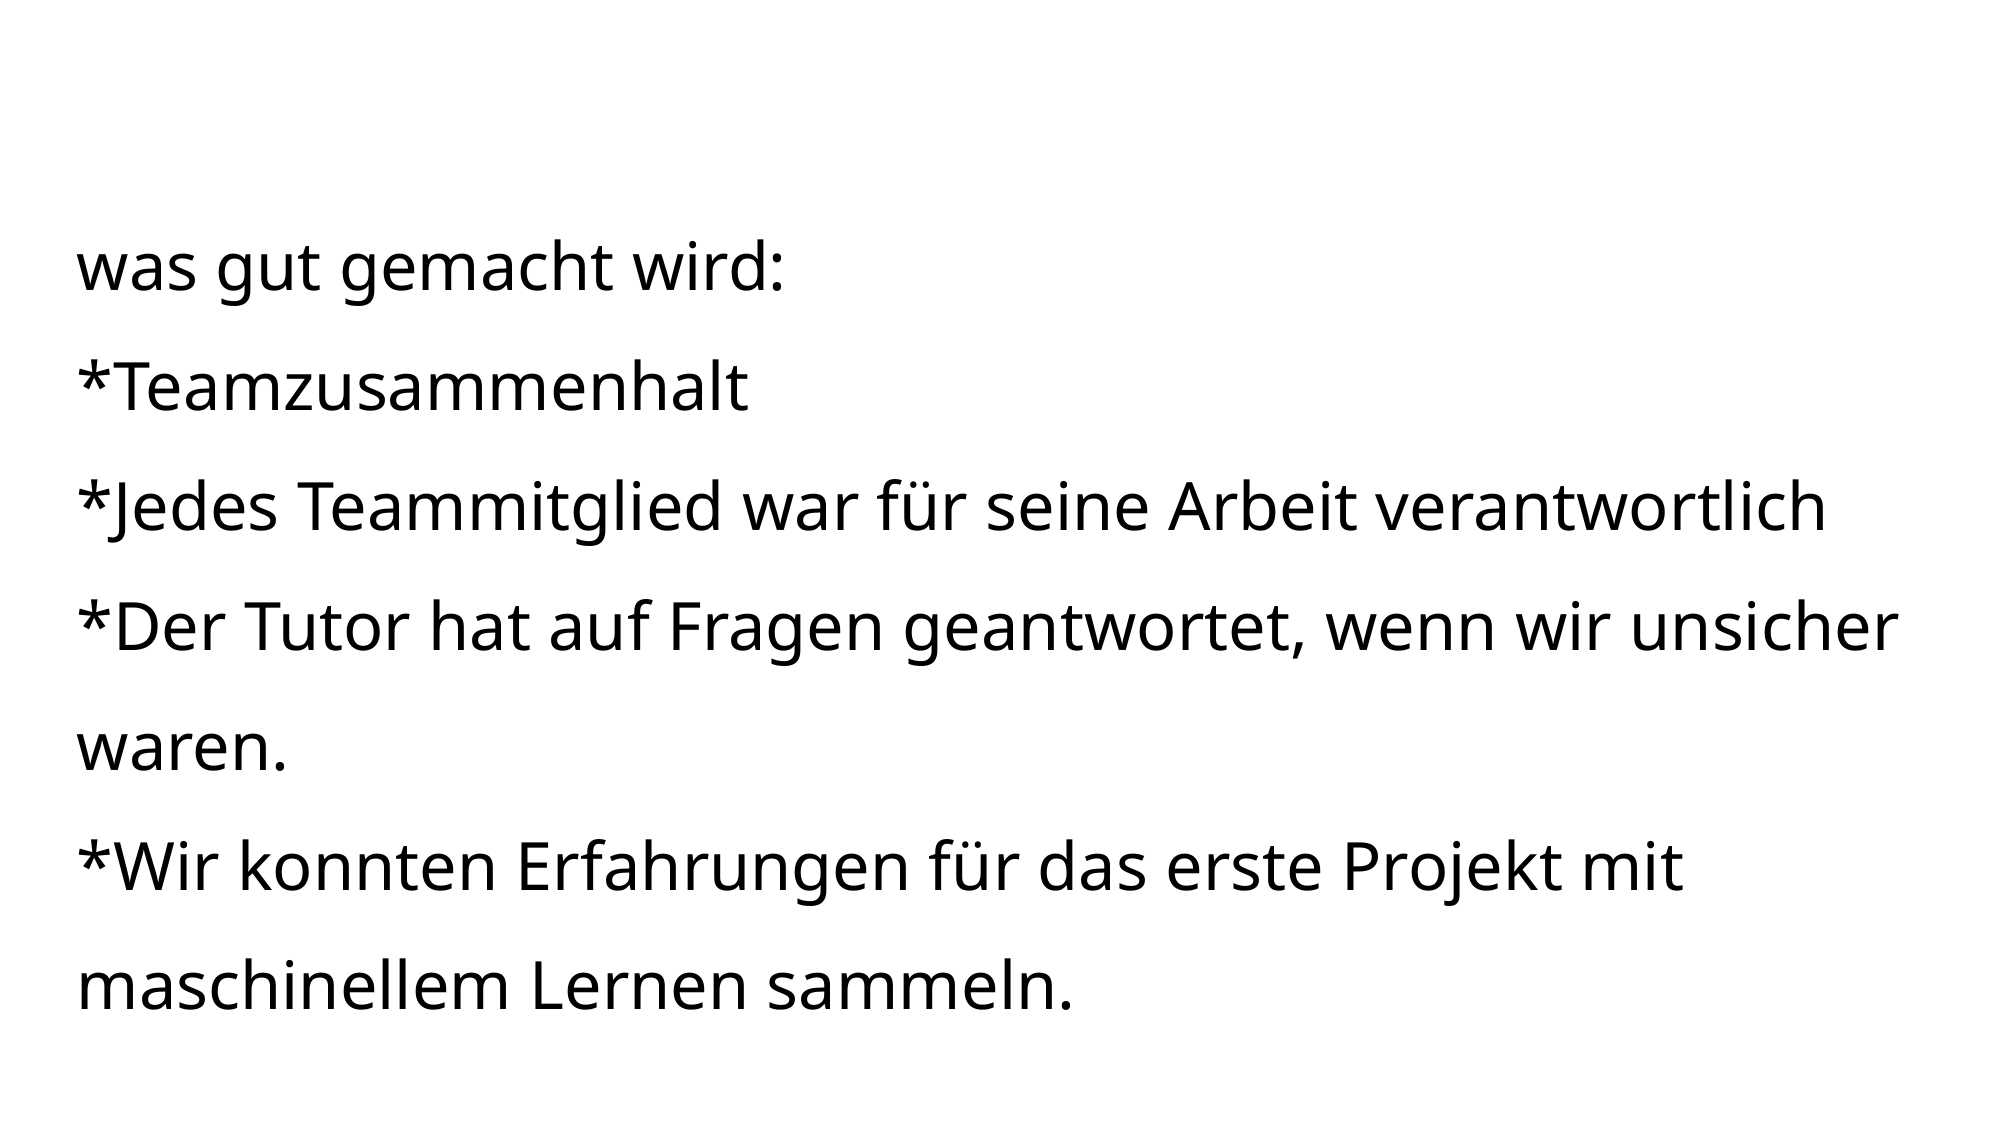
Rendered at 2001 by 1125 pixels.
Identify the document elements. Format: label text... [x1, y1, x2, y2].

text_box was gut gemacht wird: *Teamzusammenhalt *Jedes Teammitglied war für seine Arbeit verantwortlich *Der Tutor hat auf Fragen geantwortet, wenn wir unsicher waren. *Wir konnten Erfahrungen für das erste Projekt mit maschinellem Lernen sammeln. [61, 176, 1979, 1031]
